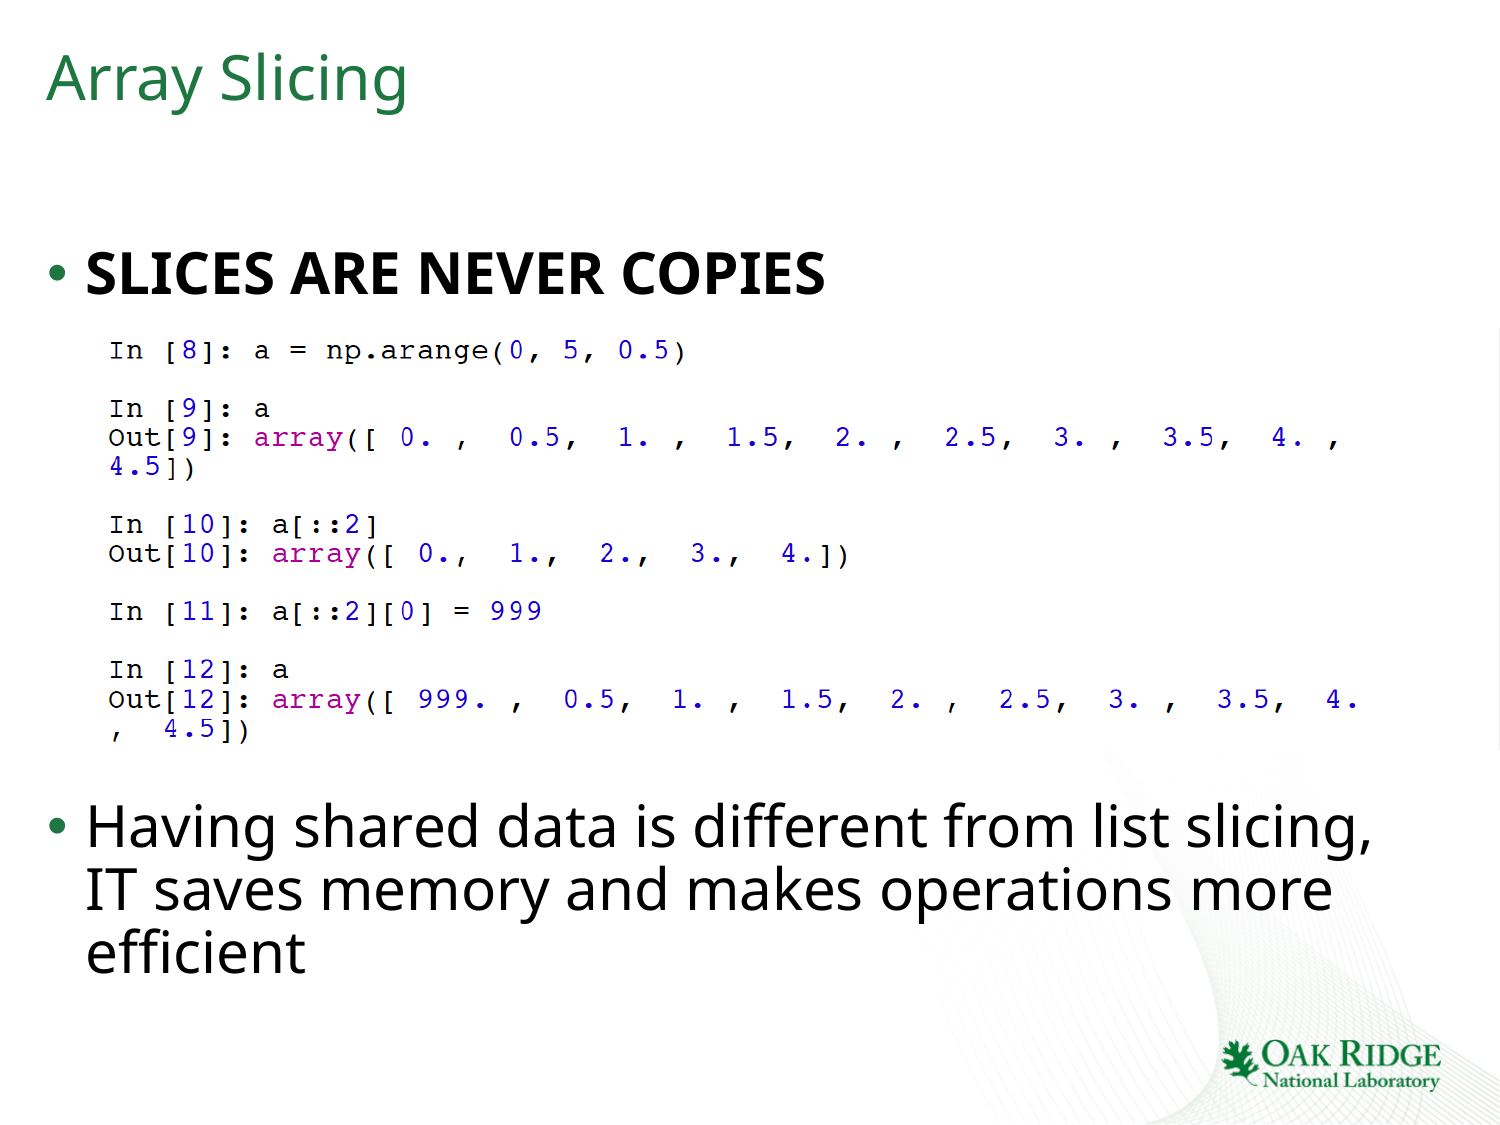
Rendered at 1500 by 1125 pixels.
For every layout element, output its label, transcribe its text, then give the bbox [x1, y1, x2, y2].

title Array Slicing [31, 41, 1449, 125]
picture [0, 297, 1500, 1125]
list SLICES ARE NEVER COPIES Having shared data is different from list slicing, IT saves memory and makes operations more efficient [33, 758, 1451, 925]
list SLICES ARE NEVER COPIES Having shared data is different from list slicing, IT saves memory and makes operations more efficient [33, 236, 1451, 326]
